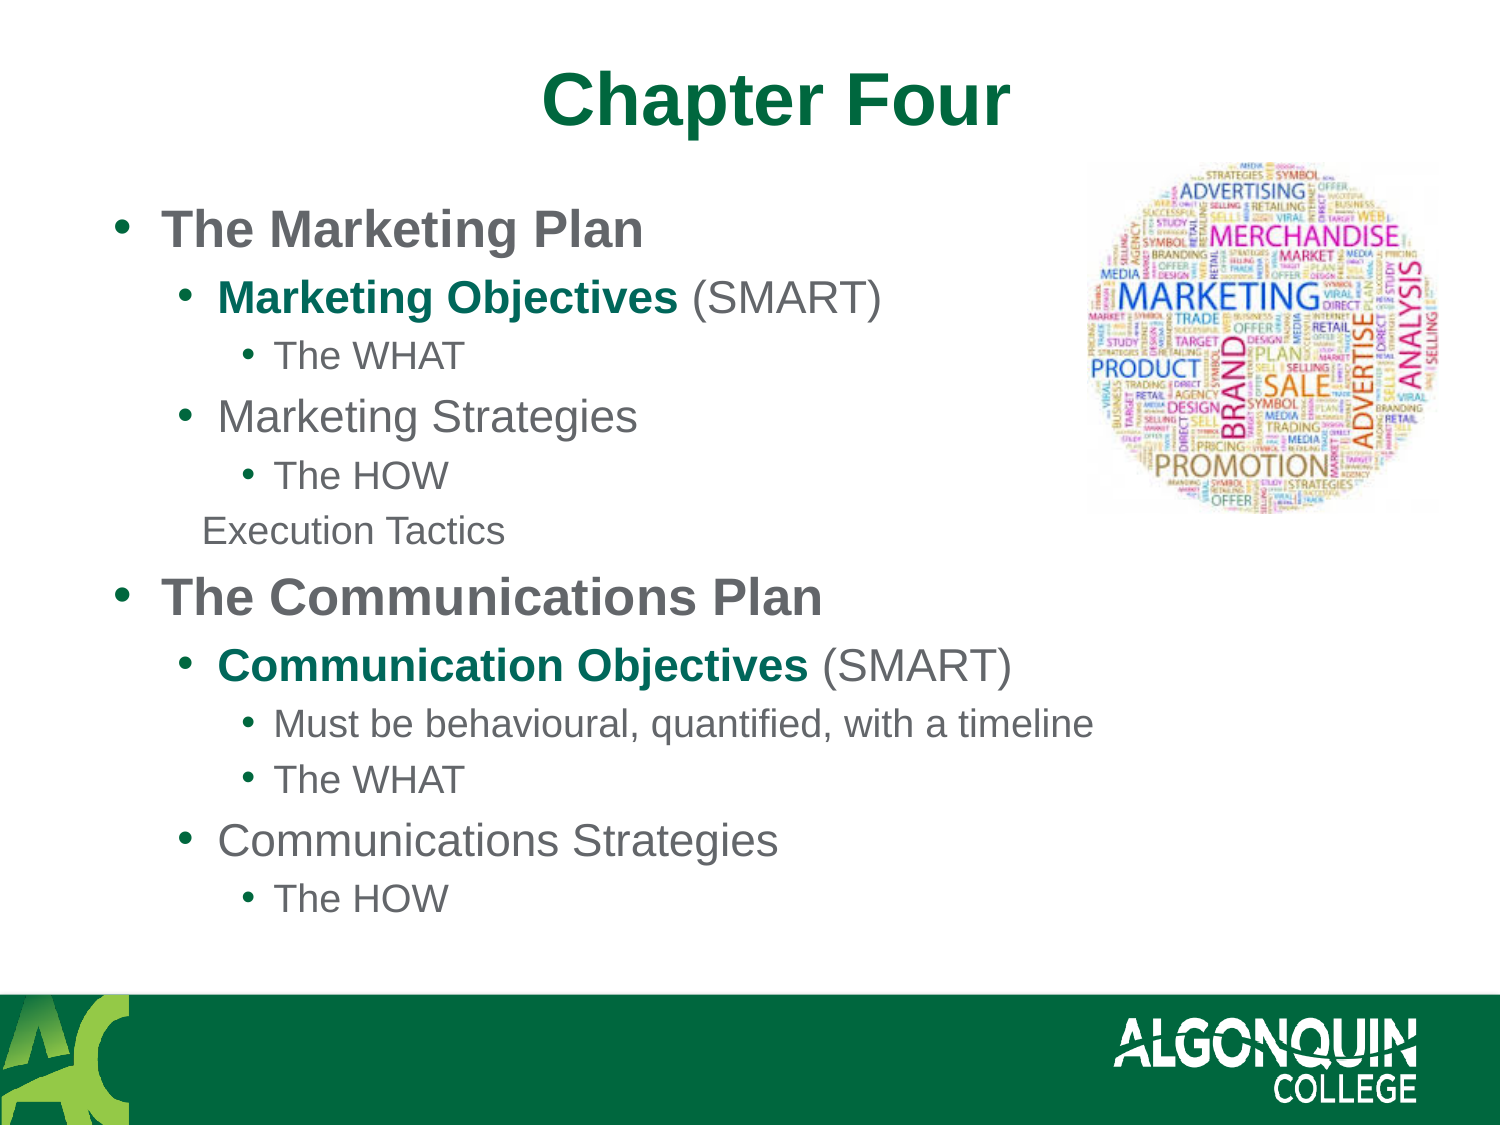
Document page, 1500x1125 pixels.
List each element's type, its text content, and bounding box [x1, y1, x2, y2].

list The Marketing Plan Marketing Objectives (SMART) The WHAT Marketing Strategies The HOW Execution Tactics The Communications Plan Communication Objectives (SMART) Must be behavioural, quantified, with a timeline The WHAT Communications Strategies The HOW [98, 187, 1424, 931]
picture [1, 995, 129, 1125]
title Chapter Four [76, 42, 1424, 240]
picture [1087, 162, 1440, 515]
